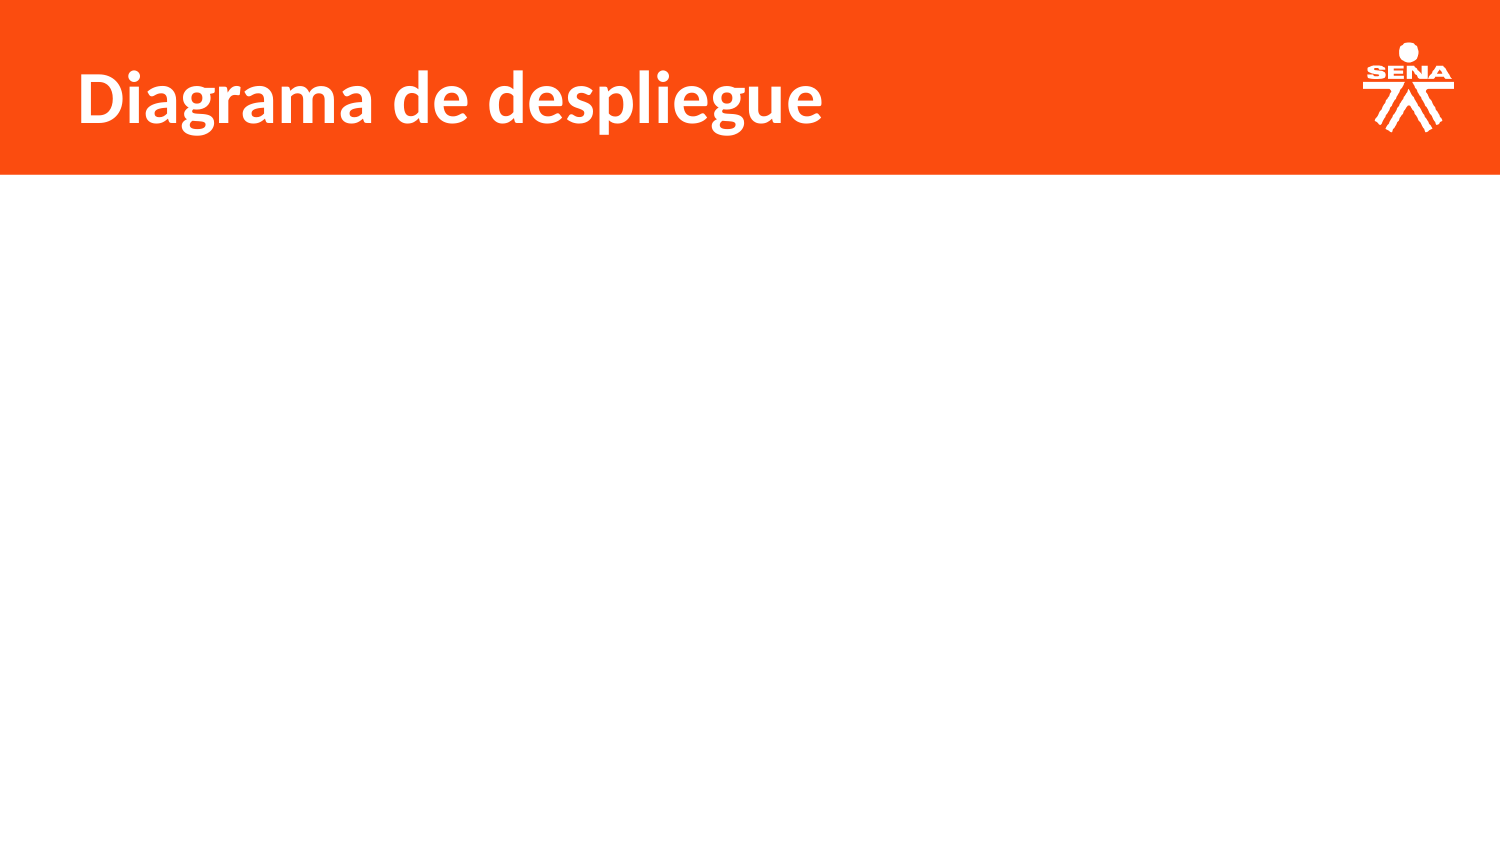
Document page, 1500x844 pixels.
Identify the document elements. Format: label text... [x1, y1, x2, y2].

picture [0, 0, 1500, 844]
text_box Diagrama de despliegue [62, 40, 1108, 146]
